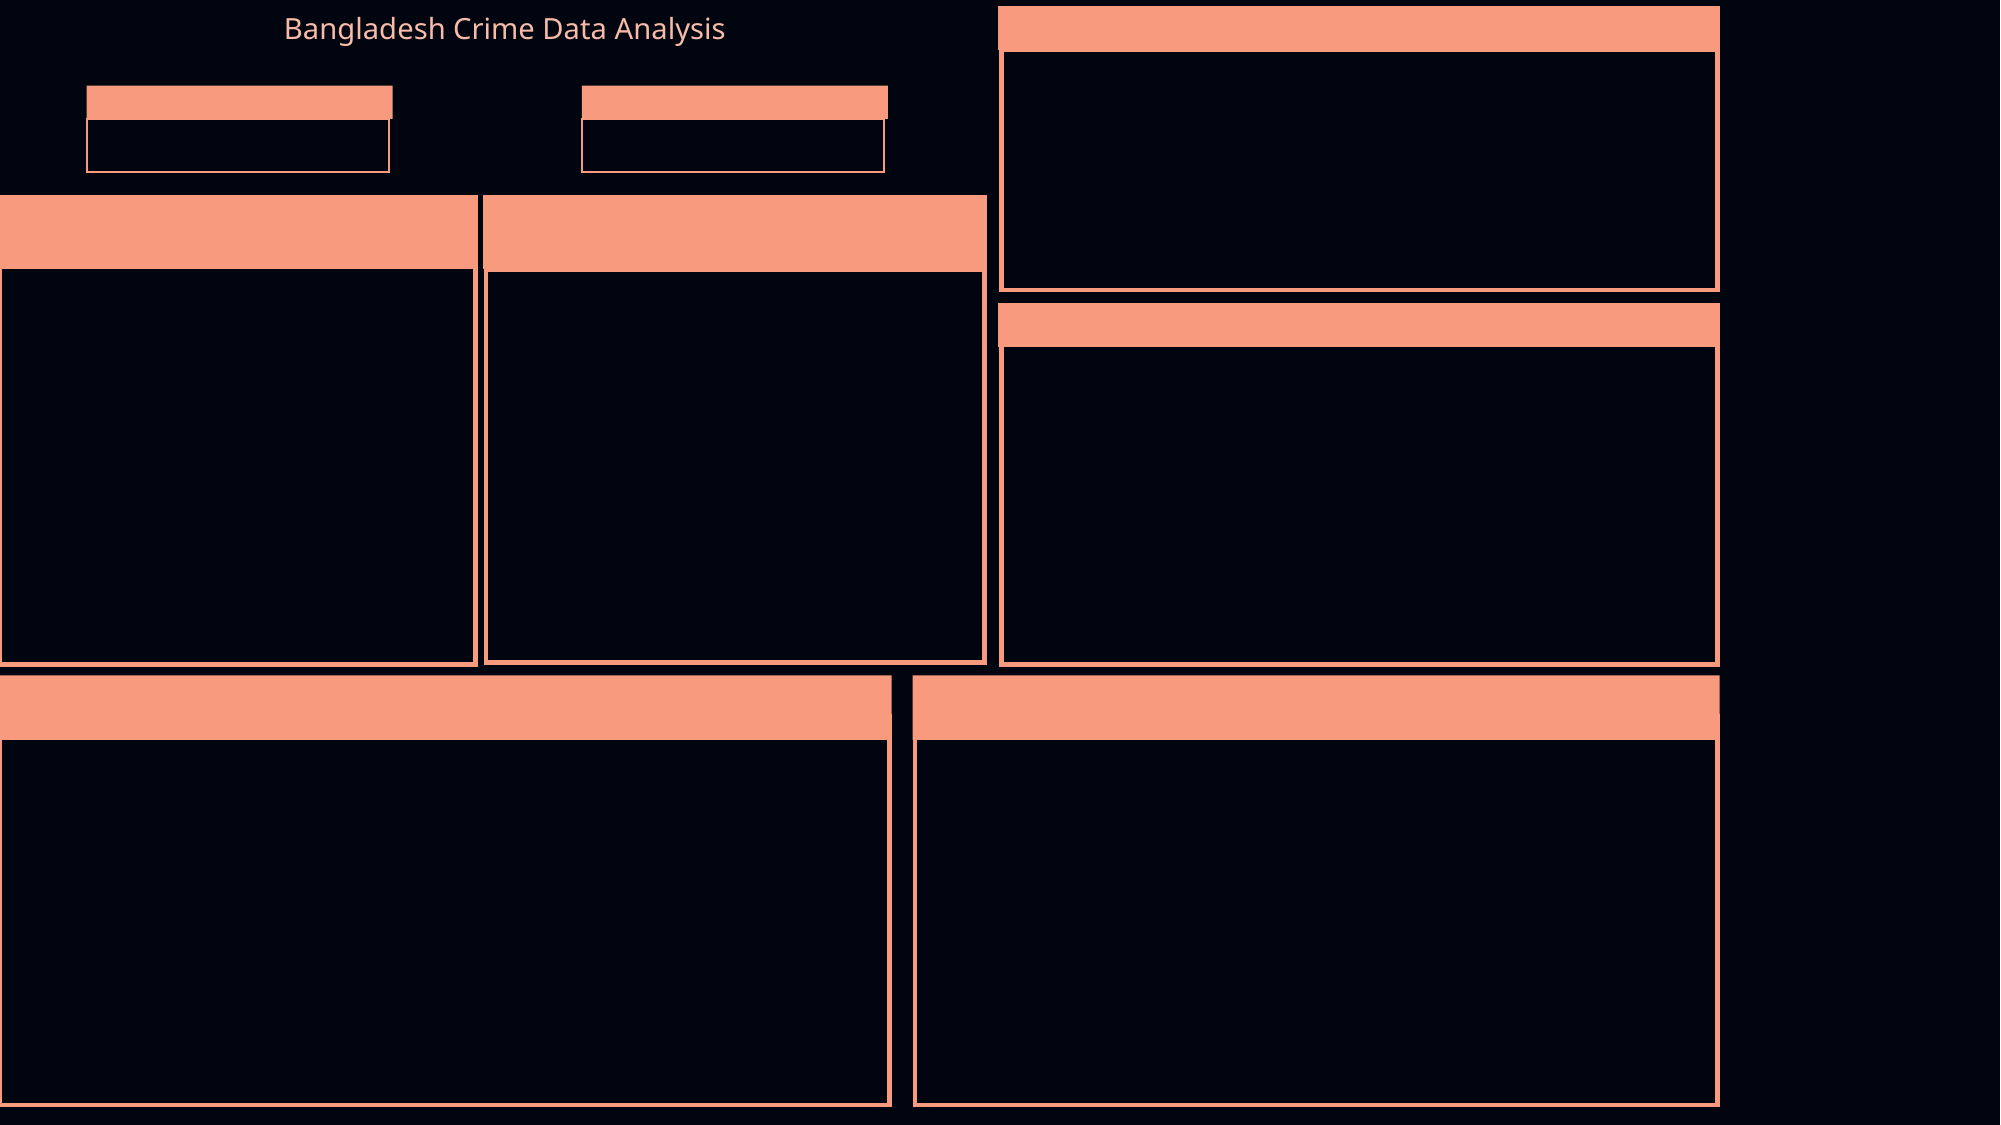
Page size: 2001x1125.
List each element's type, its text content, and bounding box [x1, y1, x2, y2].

text_box [0, 674, 893, 741]
text_box [0, 195, 478, 269]
text_box [914, 741, 1719, 1106]
text_box [485, 269, 985, 664]
text_box [0, 741, 890, 1106]
text_box [1000, 50, 1719, 291]
text_box Bangladesh Crime Data Analysis [215, 2, 795, 53]
text_box [912, 674, 1721, 741]
text_box [483, 195, 987, 269]
text_box [998, 6, 1720, 50]
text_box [581, 85, 888, 173]
text_box [0, 269, 476, 666]
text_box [86, 85, 393, 173]
text_box [998, 303, 1720, 347]
text_box [1000, 347, 1719, 666]
